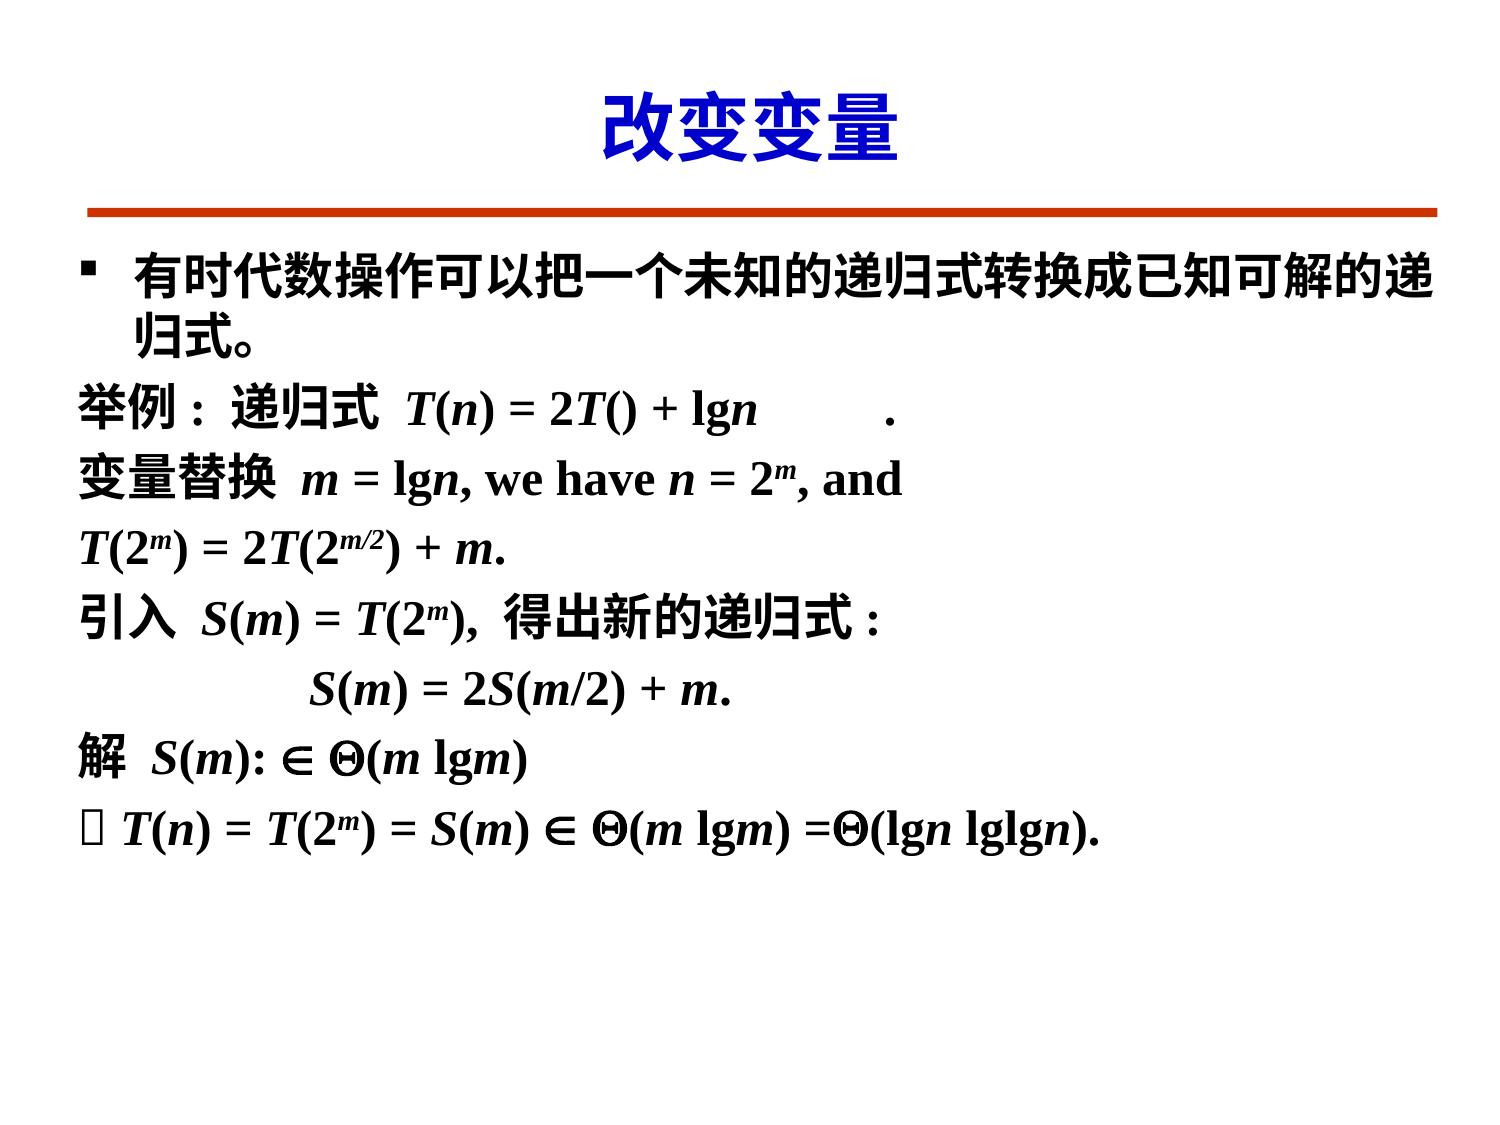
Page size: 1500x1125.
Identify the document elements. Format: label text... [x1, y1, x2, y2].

title 改变变量 [112, 50, 1388, 200]
